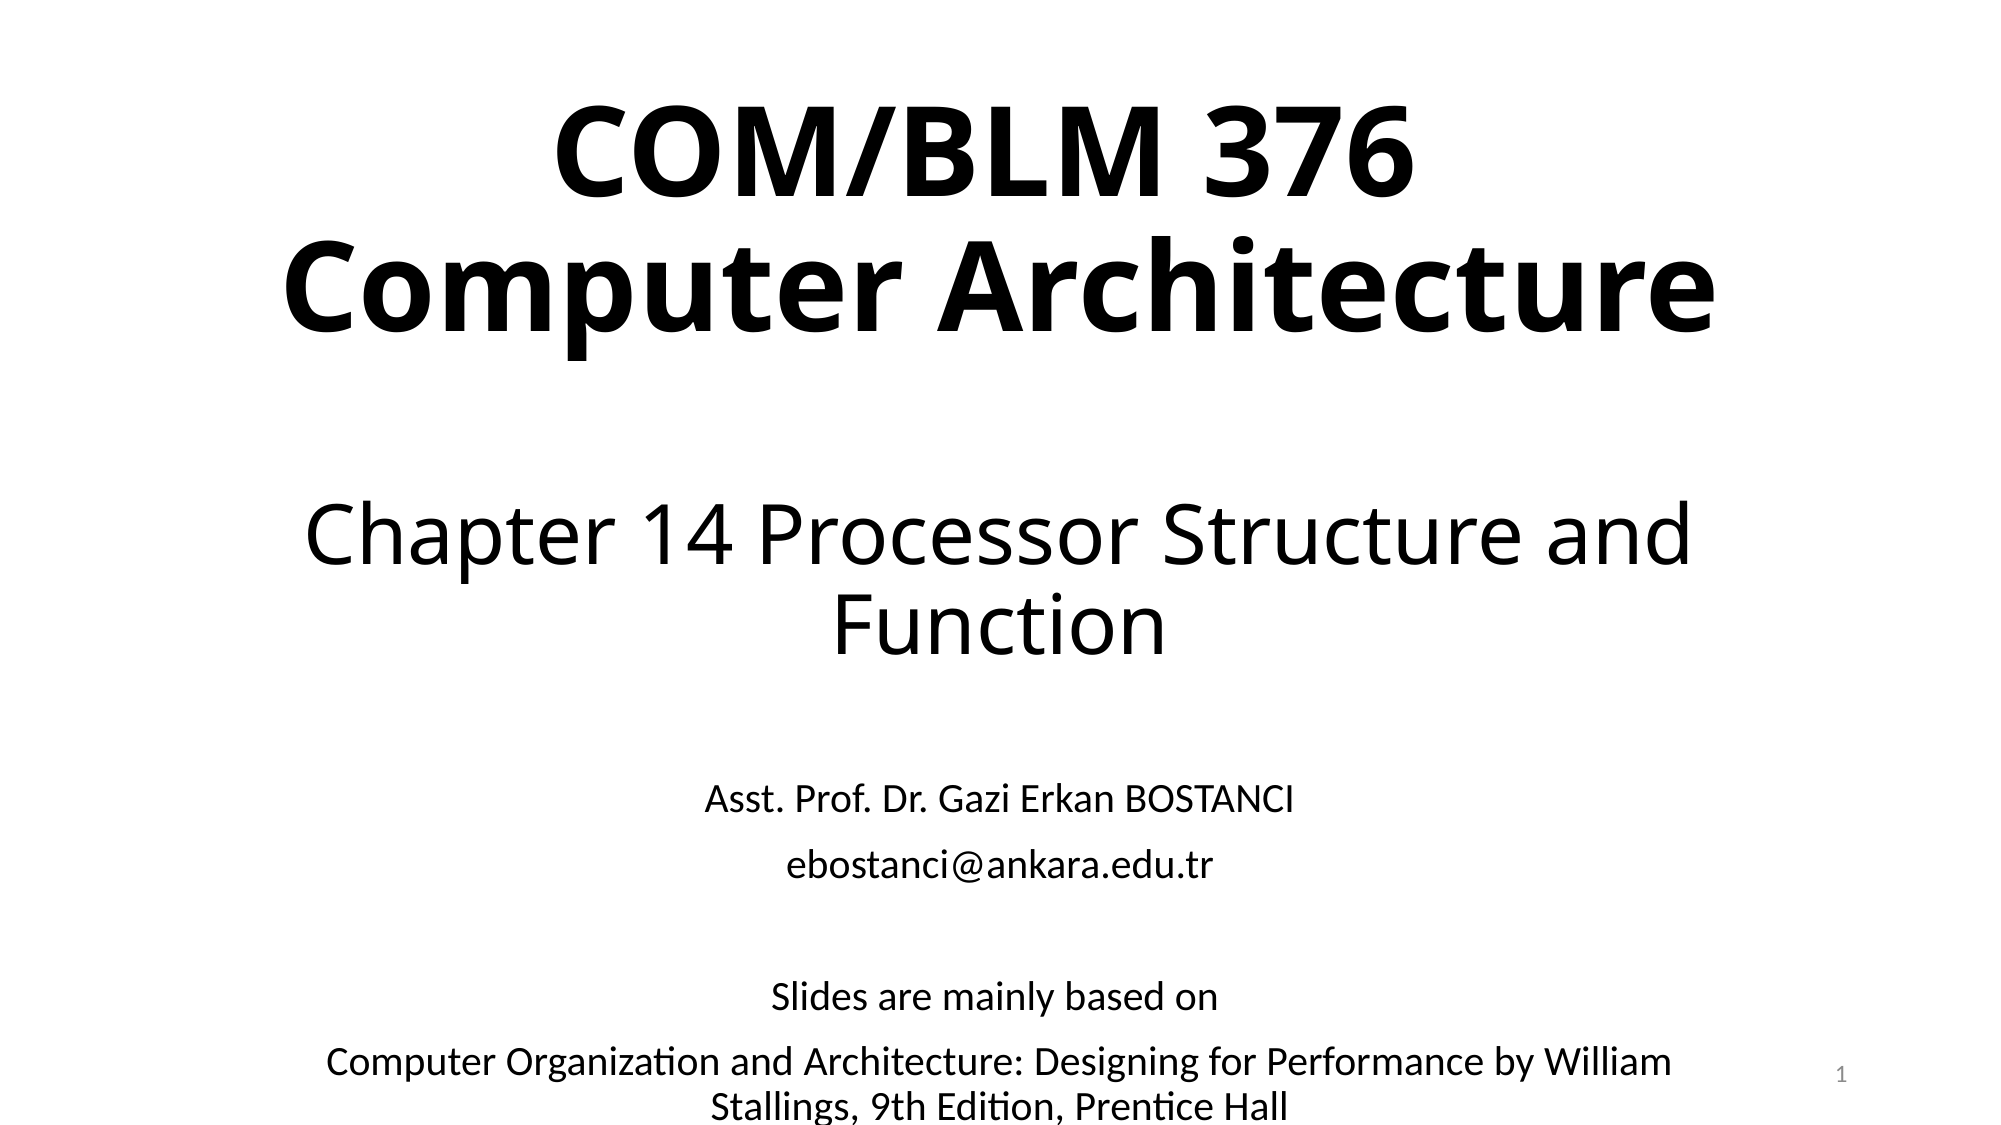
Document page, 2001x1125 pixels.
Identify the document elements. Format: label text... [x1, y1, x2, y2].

subtitle Asst. Prof. Dr. Gazi Erkan BOSTANCI ebostanci@ankara.edu.tr Slides are mainly based on Computer Organization and Architecture: Designing for Performance by William Stallings, 9th Edition, Prentice Hall [249, 590, 1750, 1125]
title COM/BLM 376 Computer Architecture Chapter 14 Processor Structure and Function [249, 73, 1750, 590]
slide_number 1 [1412, 1042, 1863, 1103]
